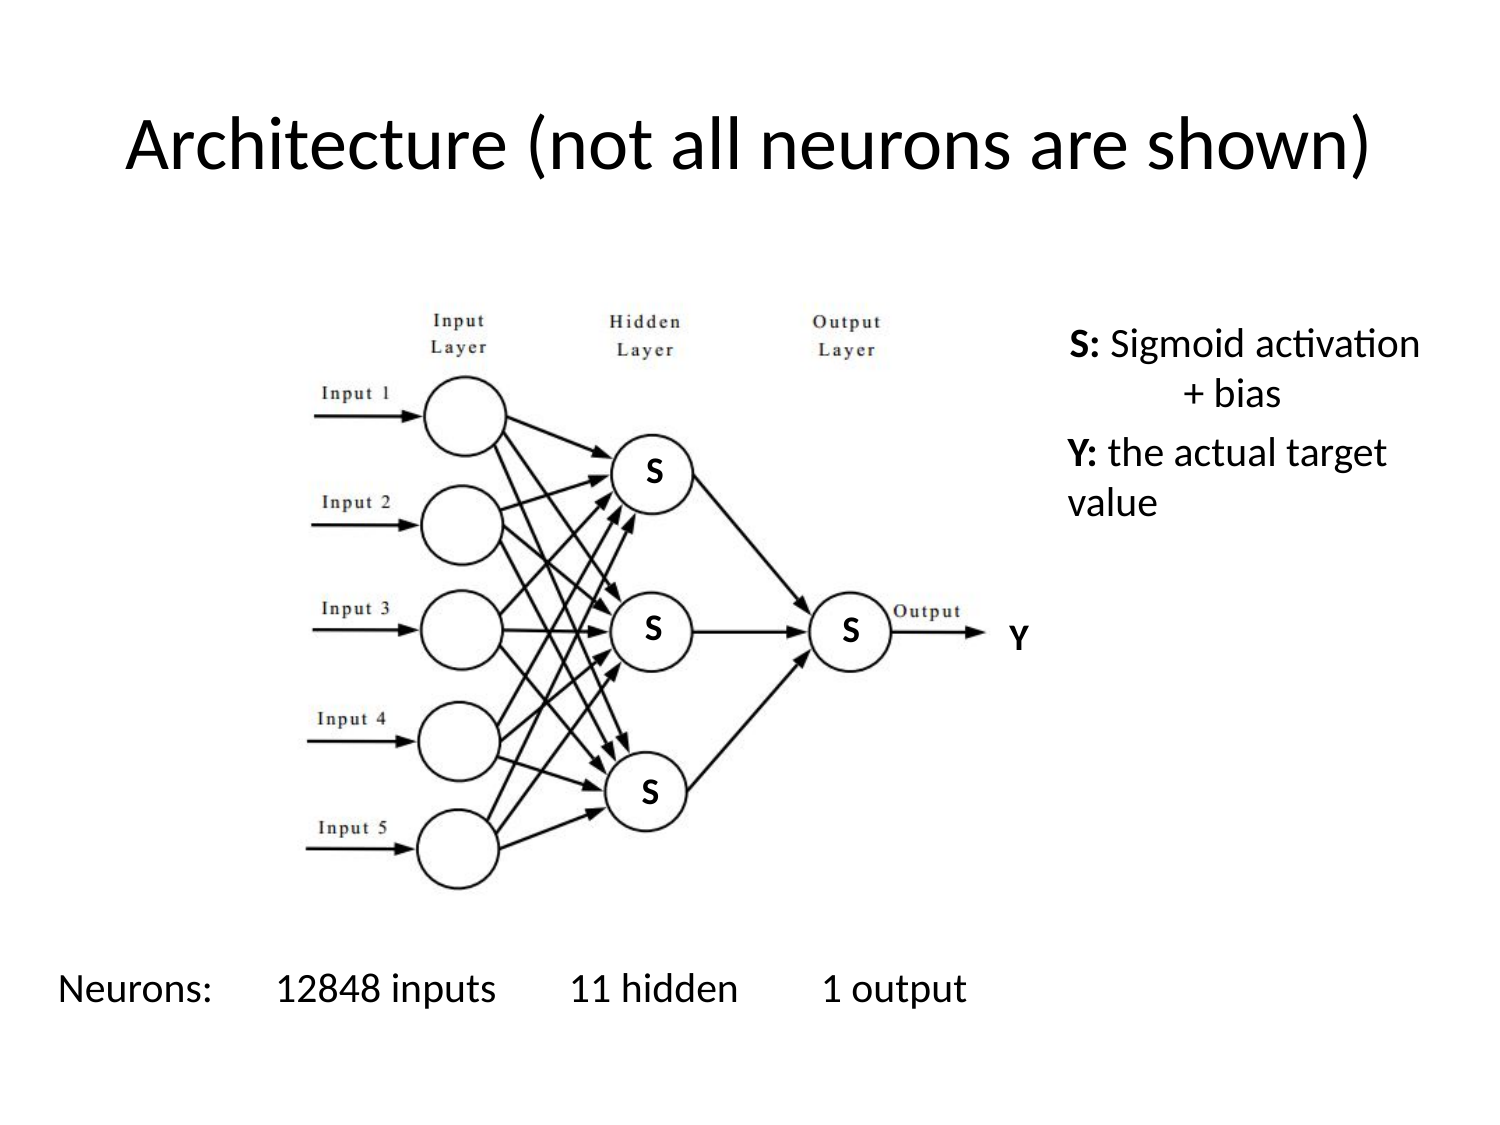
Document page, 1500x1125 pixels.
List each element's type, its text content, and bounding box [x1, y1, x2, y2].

title Architecture (not all neurons are shown) [75, 45, 1425, 233]
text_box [264, 257, 1046, 912]
text_box Neurons: [43, 953, 238, 1018]
text_box Y: the actual target value [1052, 417, 1468, 533]
text_box 12848 inputs [260, 953, 512, 1018]
text_box 1 output [806, 953, 983, 1018]
text_box 11 hidden [554, 953, 755, 1018]
text_box S: Sigmoid activation + bias [1054, 308, 1437, 417]
